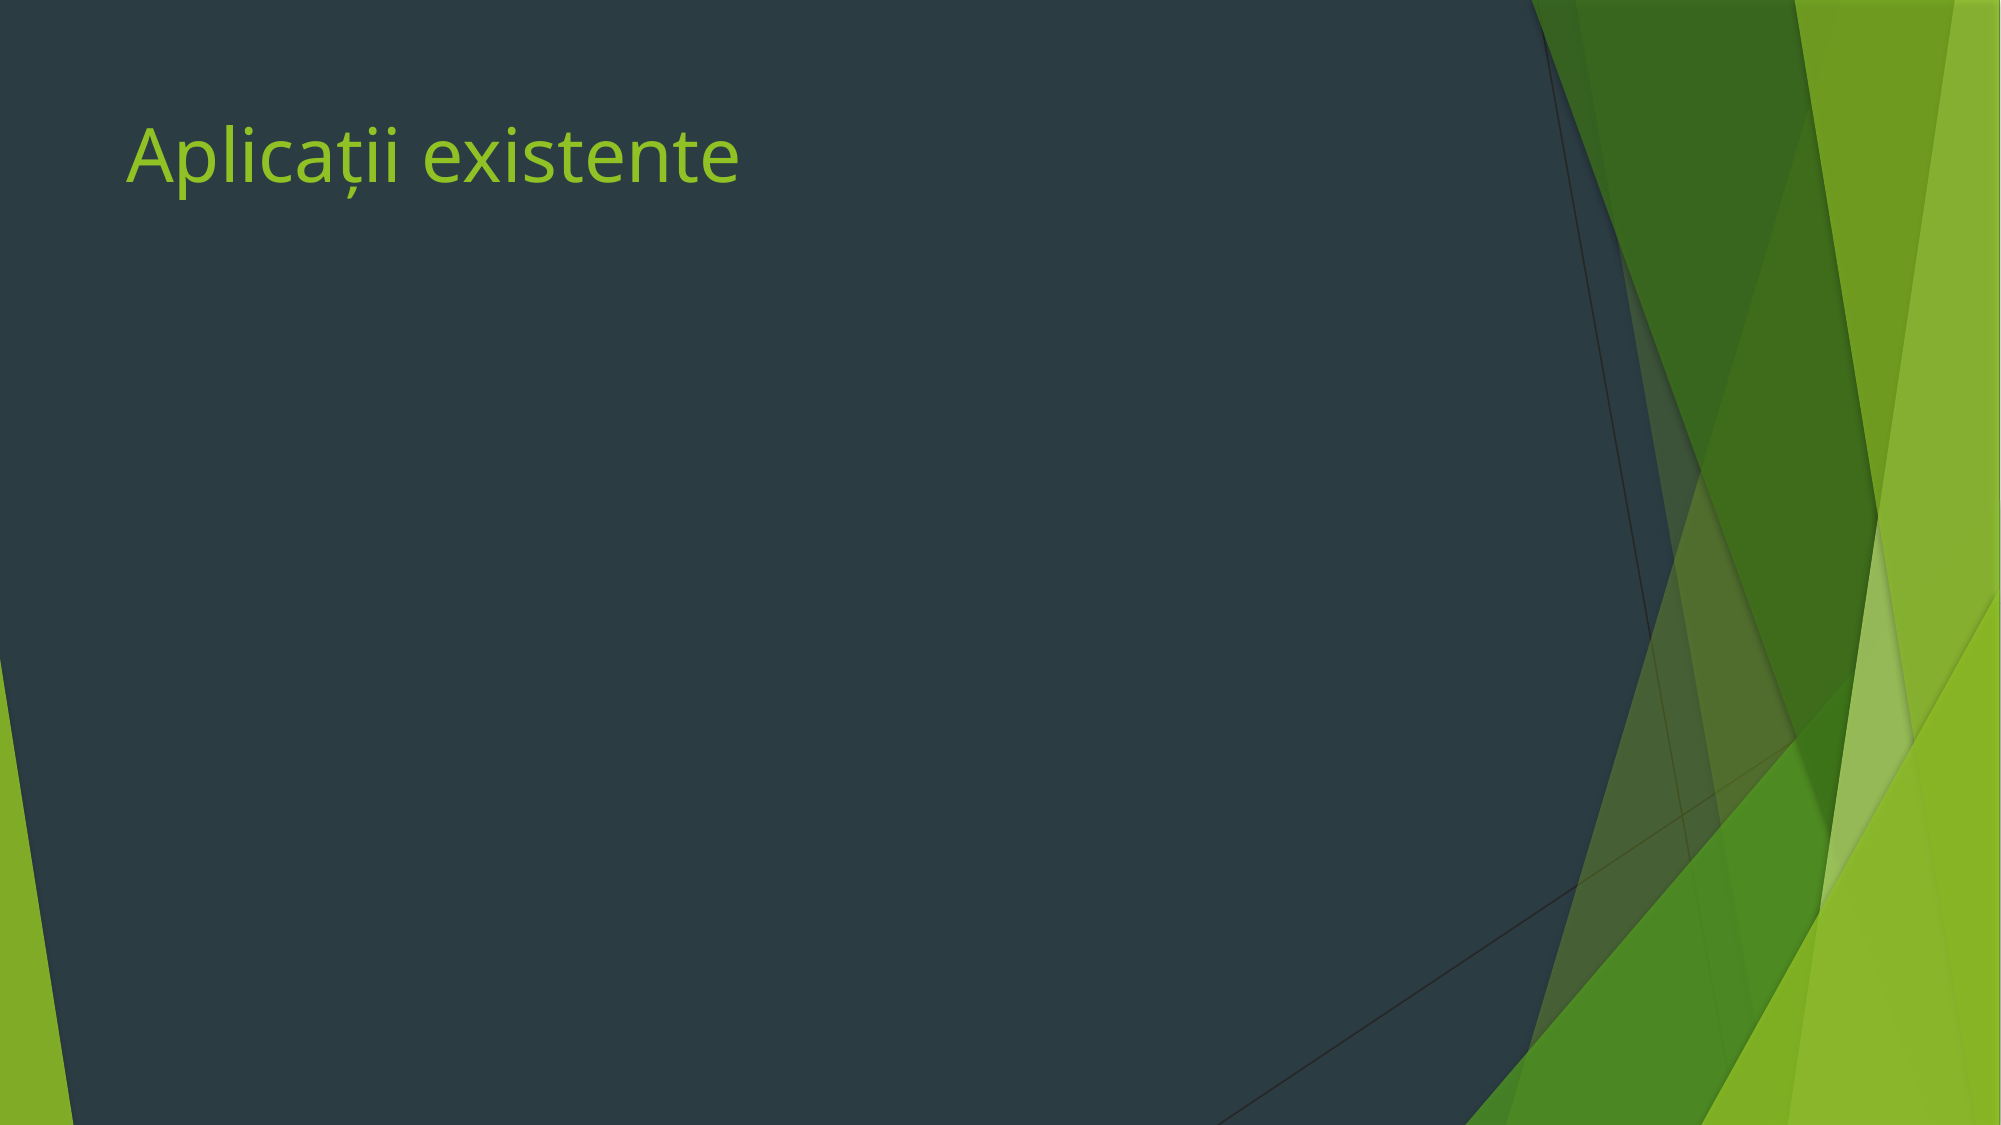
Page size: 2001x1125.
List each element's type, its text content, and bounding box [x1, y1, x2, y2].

title Aplicații existente [111, 99, 1522, 317]
